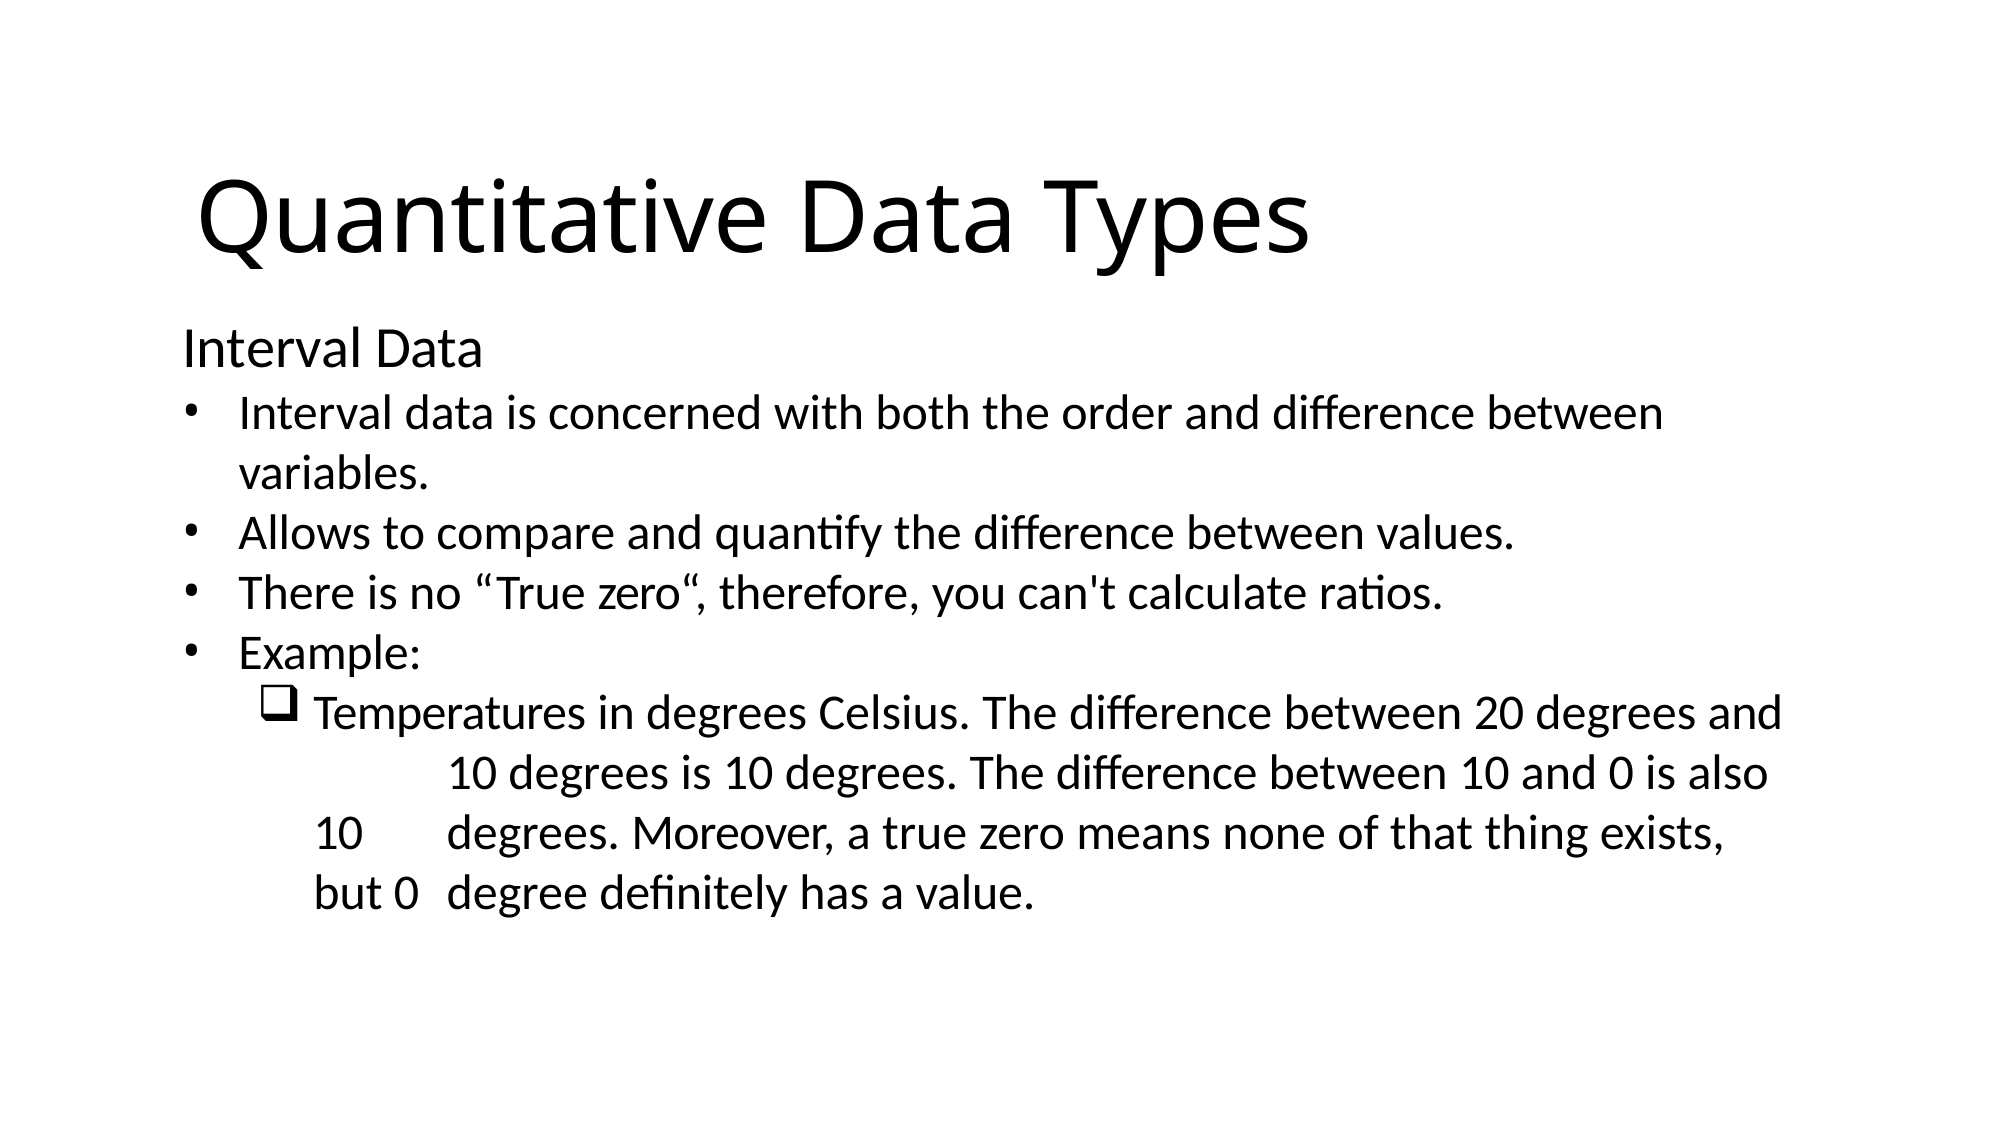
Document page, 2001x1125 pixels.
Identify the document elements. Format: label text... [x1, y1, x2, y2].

title Quantitative Data Types [192, 149, 1456, 306]
text_box Interval Data Interval data is concerned with both the order and difference between variables. Allows to compare and quantify the difference between values. There is no “True zero“, therefore, you can't calculate ratios. Example: Temperatures in degrees Celsius. The difference between 20 degrees and 10 degrees is 10 degrees. The difference between 10 and 0 is also 10 degrees. Moreover, a true zero means none of that thing exists, but 0 degree definitely has a value. [180, 306, 1797, 920]
